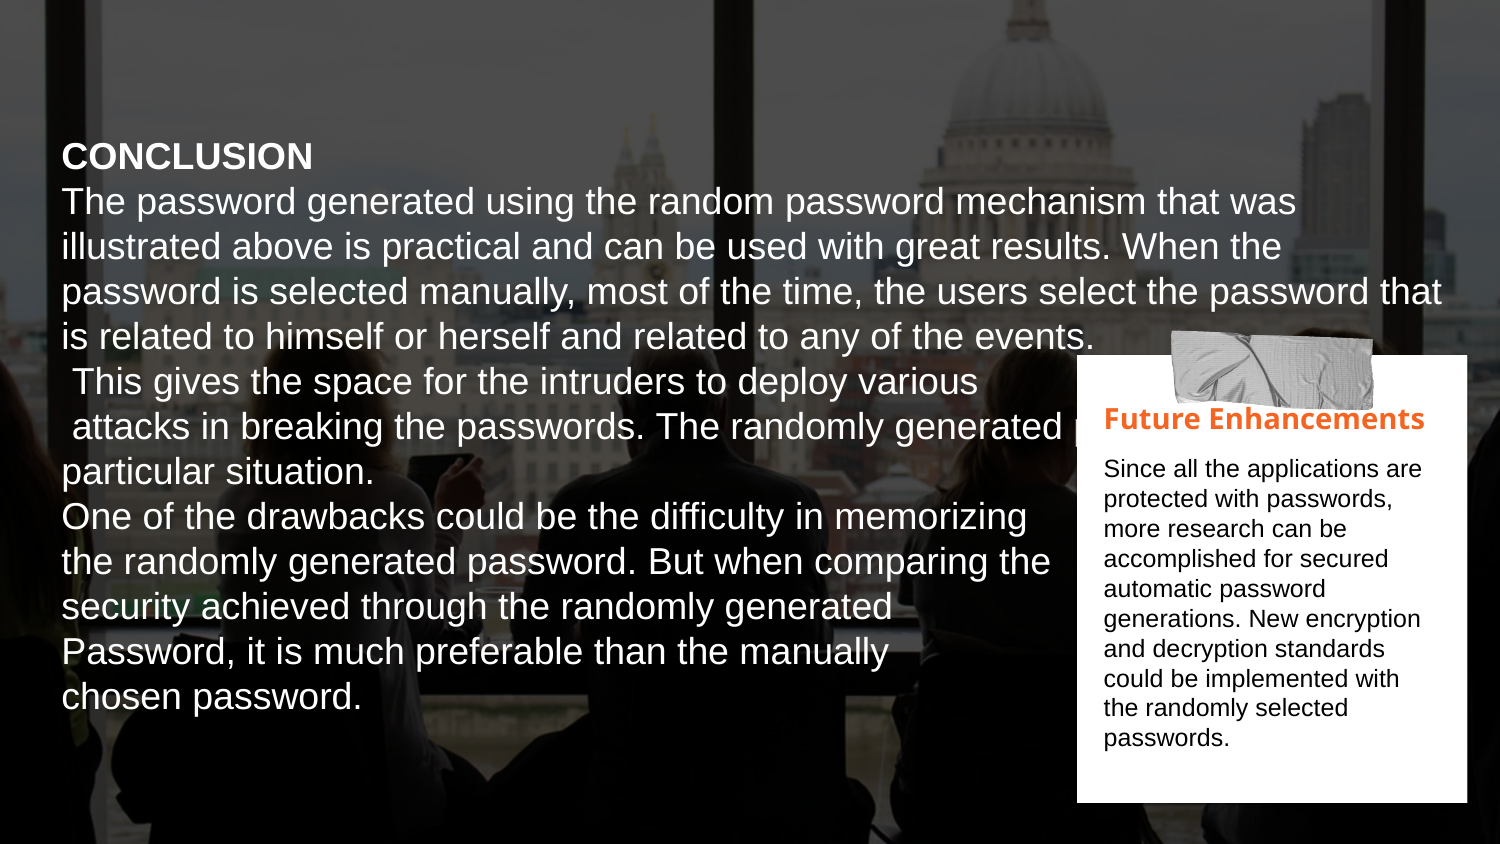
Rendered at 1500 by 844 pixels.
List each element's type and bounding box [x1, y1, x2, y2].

text_box [1061, 329, 1483, 821]
picture [0, 0, 1500, 844]
